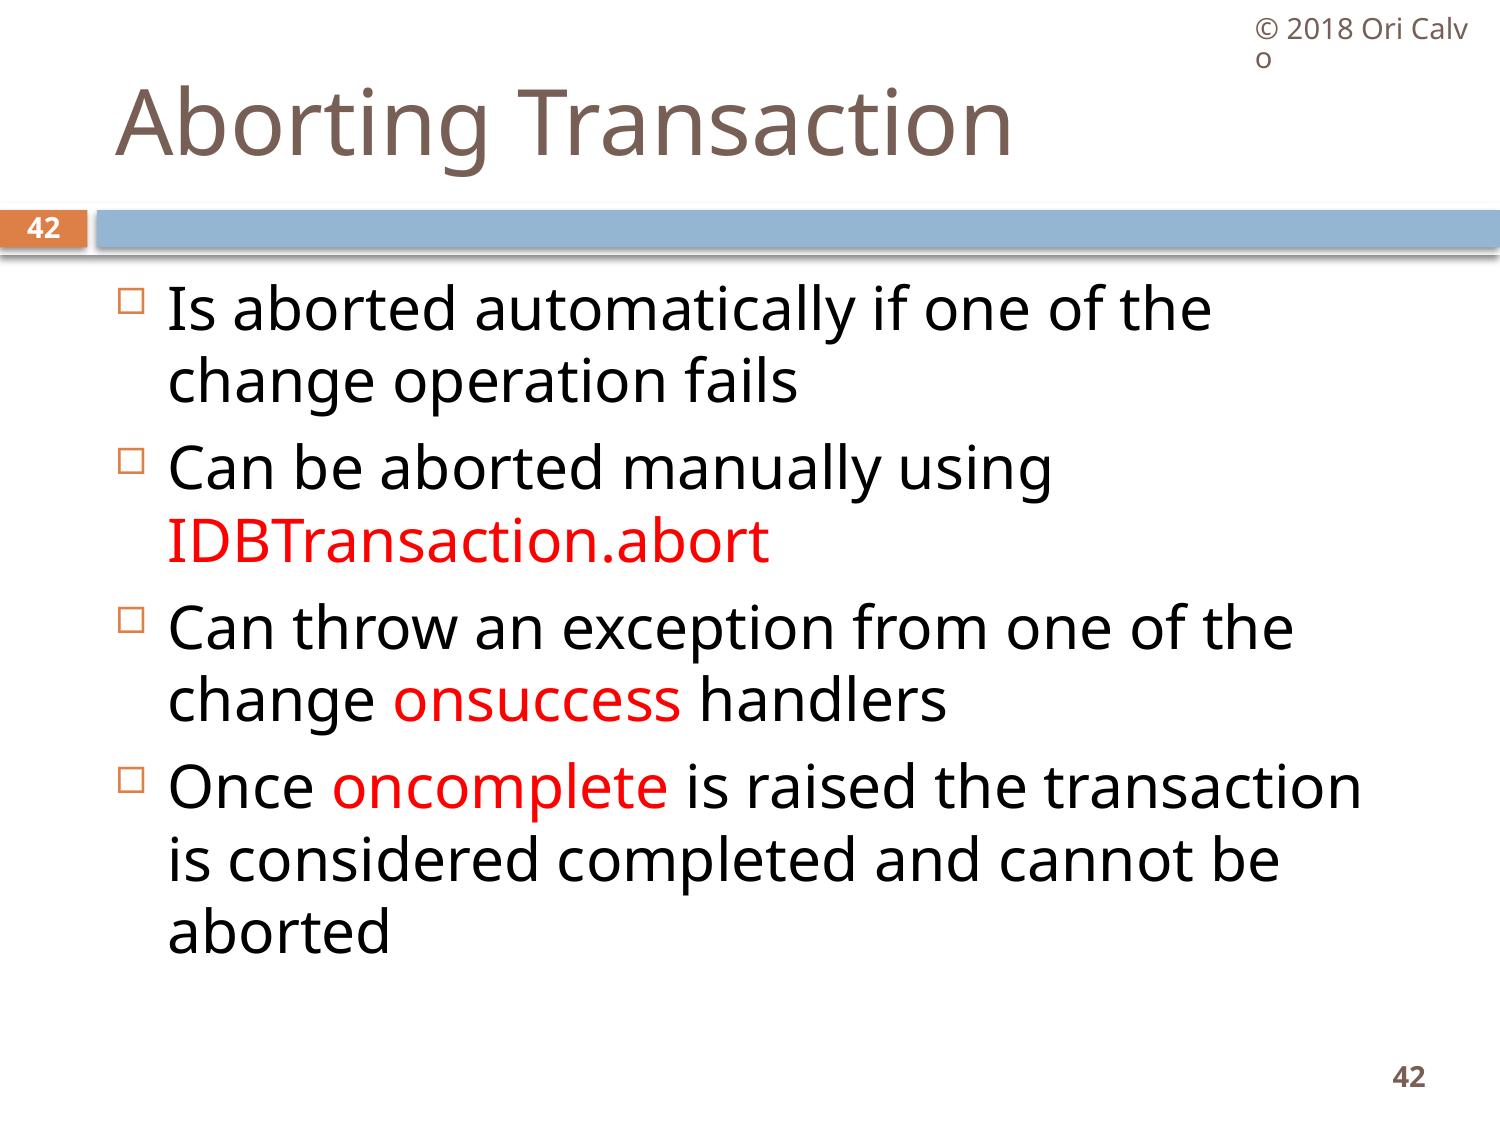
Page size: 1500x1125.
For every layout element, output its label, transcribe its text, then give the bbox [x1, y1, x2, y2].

list Is aborted automatically if one of the change operation fails Can be aborted manually using IDBTransaction.abort Can throw an exception from one of the change onsuccess handlers Once oncomplete is raised the transaction is considered completed and cannot be aborted [100, 262, 1438, 1000]
title Aborting Transaction [100, 37, 1438, 200]
slide_number 42 [0, 208, 88, 249]
footer © 2018 Ori Calvo [1240, 0, 1500, 60]
